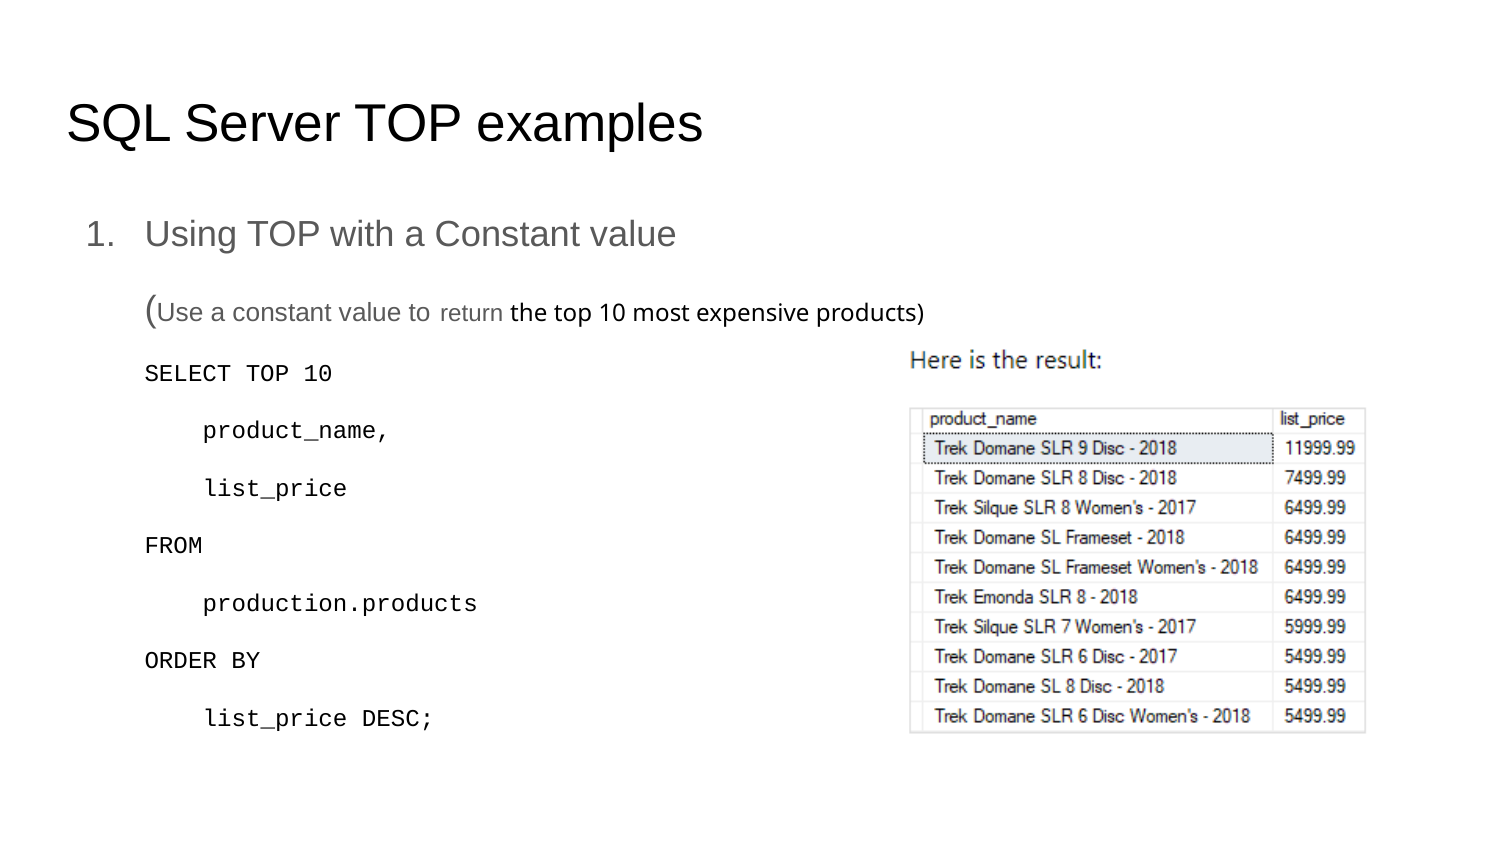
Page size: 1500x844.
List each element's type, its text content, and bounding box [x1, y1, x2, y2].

list Using TOP with a Constant value (Use a constant value to return the top 10 most expensive products) SELECT TOP 10 product_name, list_price FROM production.products ORDER BY list_price DESC; [51, 189, 1449, 750]
picture [907, 342, 1385, 762]
title SQL Server TOP examples [51, 72, 1449, 167]
